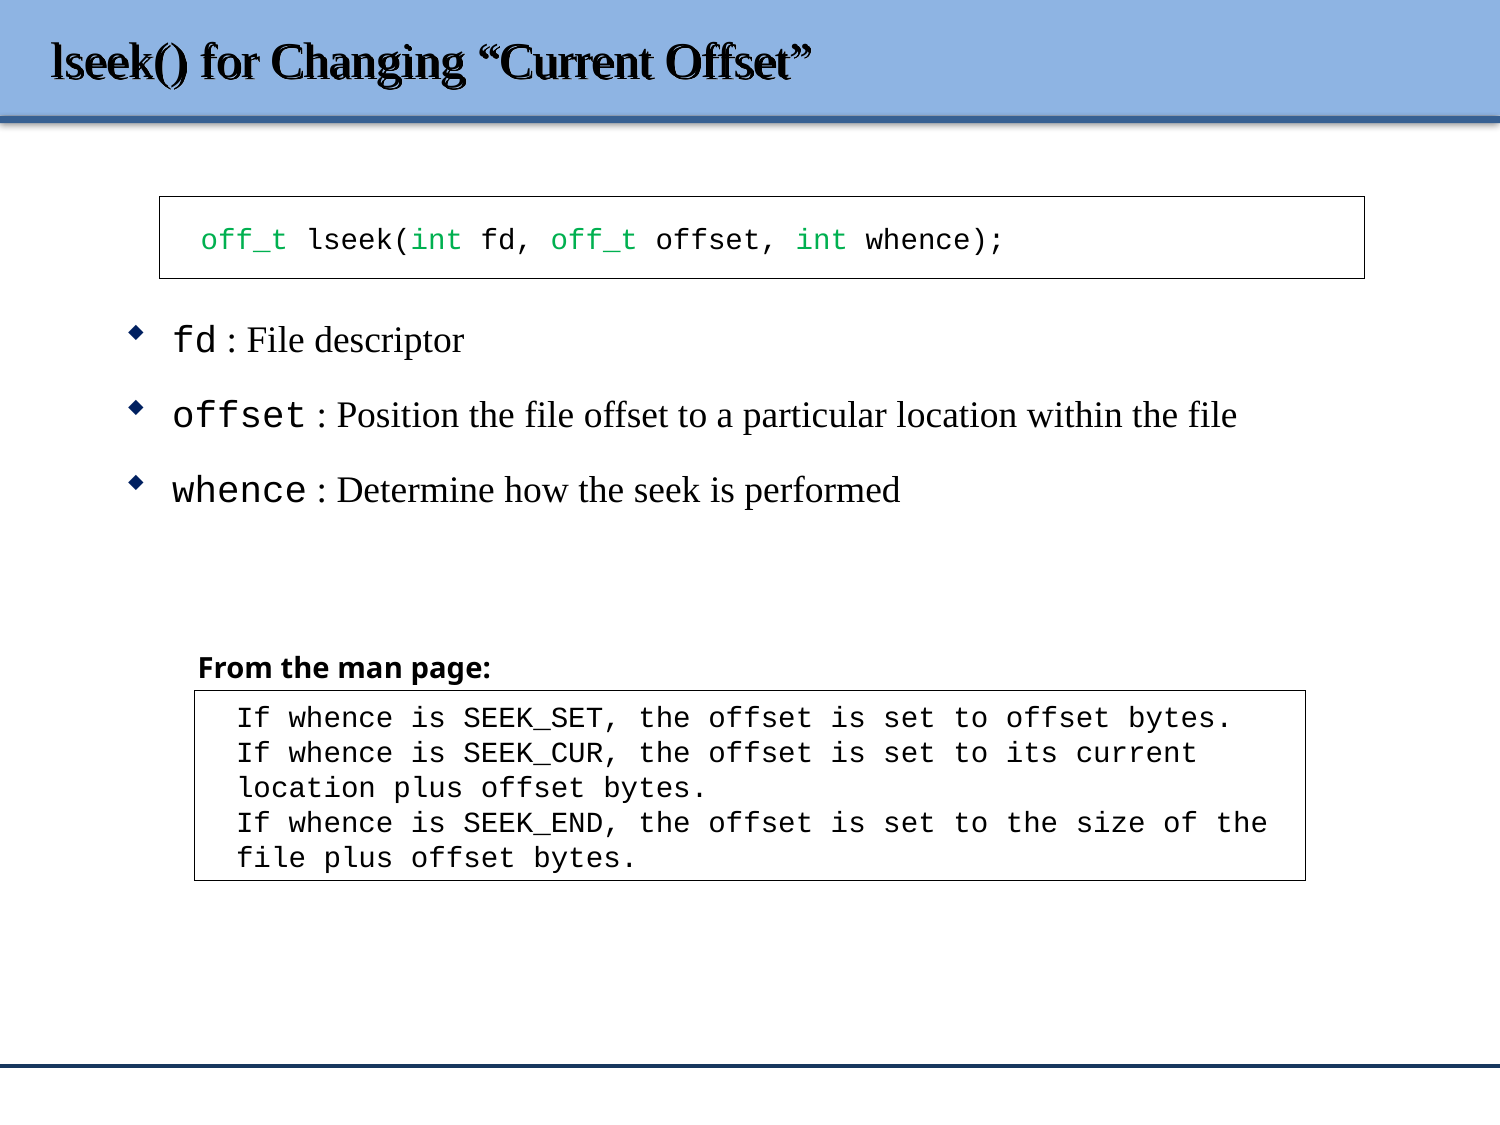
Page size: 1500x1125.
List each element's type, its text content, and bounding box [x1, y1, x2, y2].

text_box If whence is SEEK_SET, the offset is set to offset bytes. If whence is SEEK_CUR, the offset is set to its current location plus offset bytes. If whence is SEEK_END, the offset is set to the size of the file plus offset bytes. [194, 690, 1306, 881]
text_box off_t lseek(int fd, off_t offset, int whence); [159, 196, 1365, 279]
title lseek() for Changing “Current Offset” [34, 8, 1477, 106]
text_box From the man page: [183, 641, 597, 692]
list fd : File descriptor offset : Position the file offset to a particular location within the file whence : Determine how the seek is performed [34, 144, 1477, 1048]
